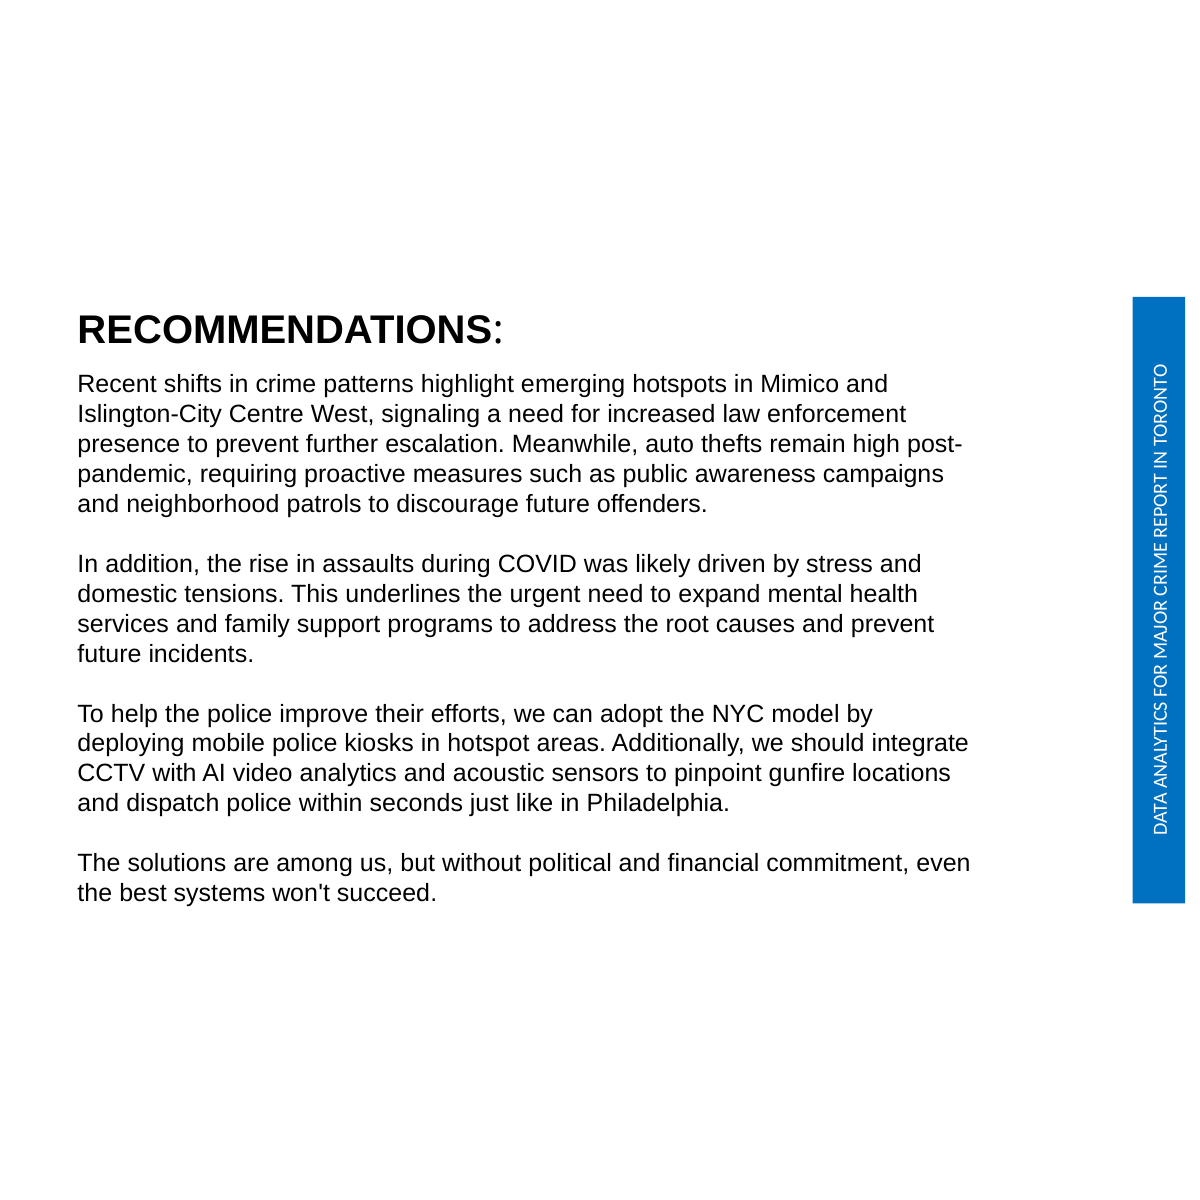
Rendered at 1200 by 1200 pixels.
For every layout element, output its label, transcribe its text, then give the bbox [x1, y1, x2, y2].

text_box Recent shifts in crime patterns highlight emerging hotspots in Mimico and Islington-City Centre West, signaling a need for increased law enforcement presence to prevent further escalation. Meanwhile, auto thefts remain high post-pandemic, requiring proactive measures such as public awareness campaigns and neighborhood patrols to discourage future offenders. In addition, the rise in assaults during COVID was likely driven by stress and domestic tensions. This underlines the urgent need to expand mental health services and family support programs to address the root causes and prevent future incidents. To help the police improve their efforts, we can adopt the NYC model by deploying mobile police kiosks in hotspot areas. Additionally, we should integrate CCTV with AI video analytics and acoustic sensors to pinpoint gunfire locations and dispatch police within seconds just like in Philadelphia. The solutions are among us, but without political and financial commitment, even the best systems won't succeed. [62, 360, 996, 914]
text_box RECOMMENDATIONS: [62, 296, 663, 360]
footer DATA ANALYTICS FOR MAJOR CRIME REPORT IN TORONTO [1132, 296, 1186, 904]
